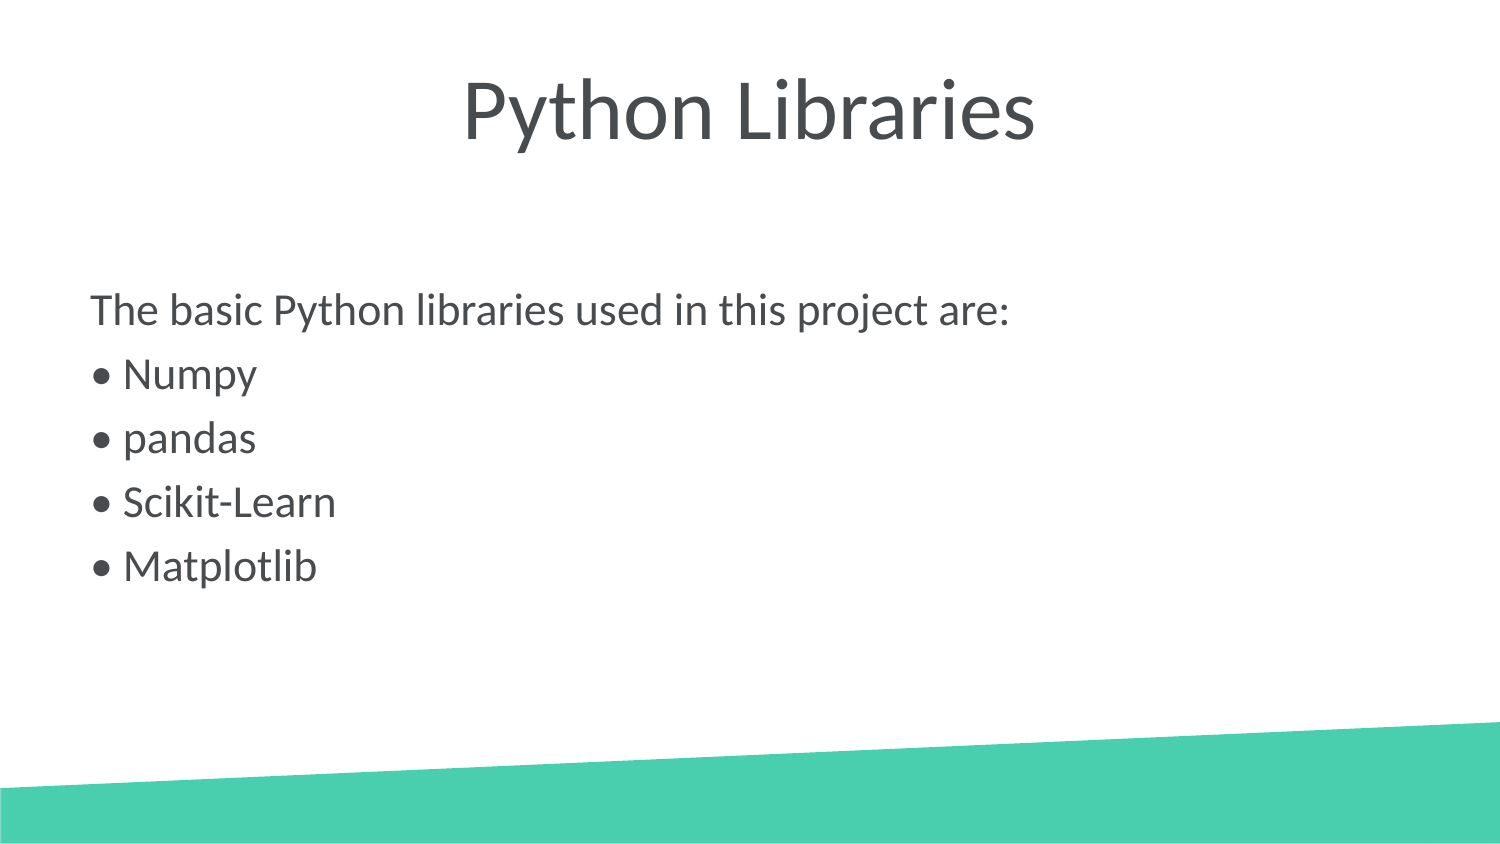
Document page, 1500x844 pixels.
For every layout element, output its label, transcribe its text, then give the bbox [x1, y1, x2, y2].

title Python Libraries [75, 33, 1425, 175]
picture [0, 0, 1500, 788]
list The basic Python libraries used in this project are: • Numpy • pandas • Scikit-Learn • Matplotlib [75, 271, 1422, 762]
